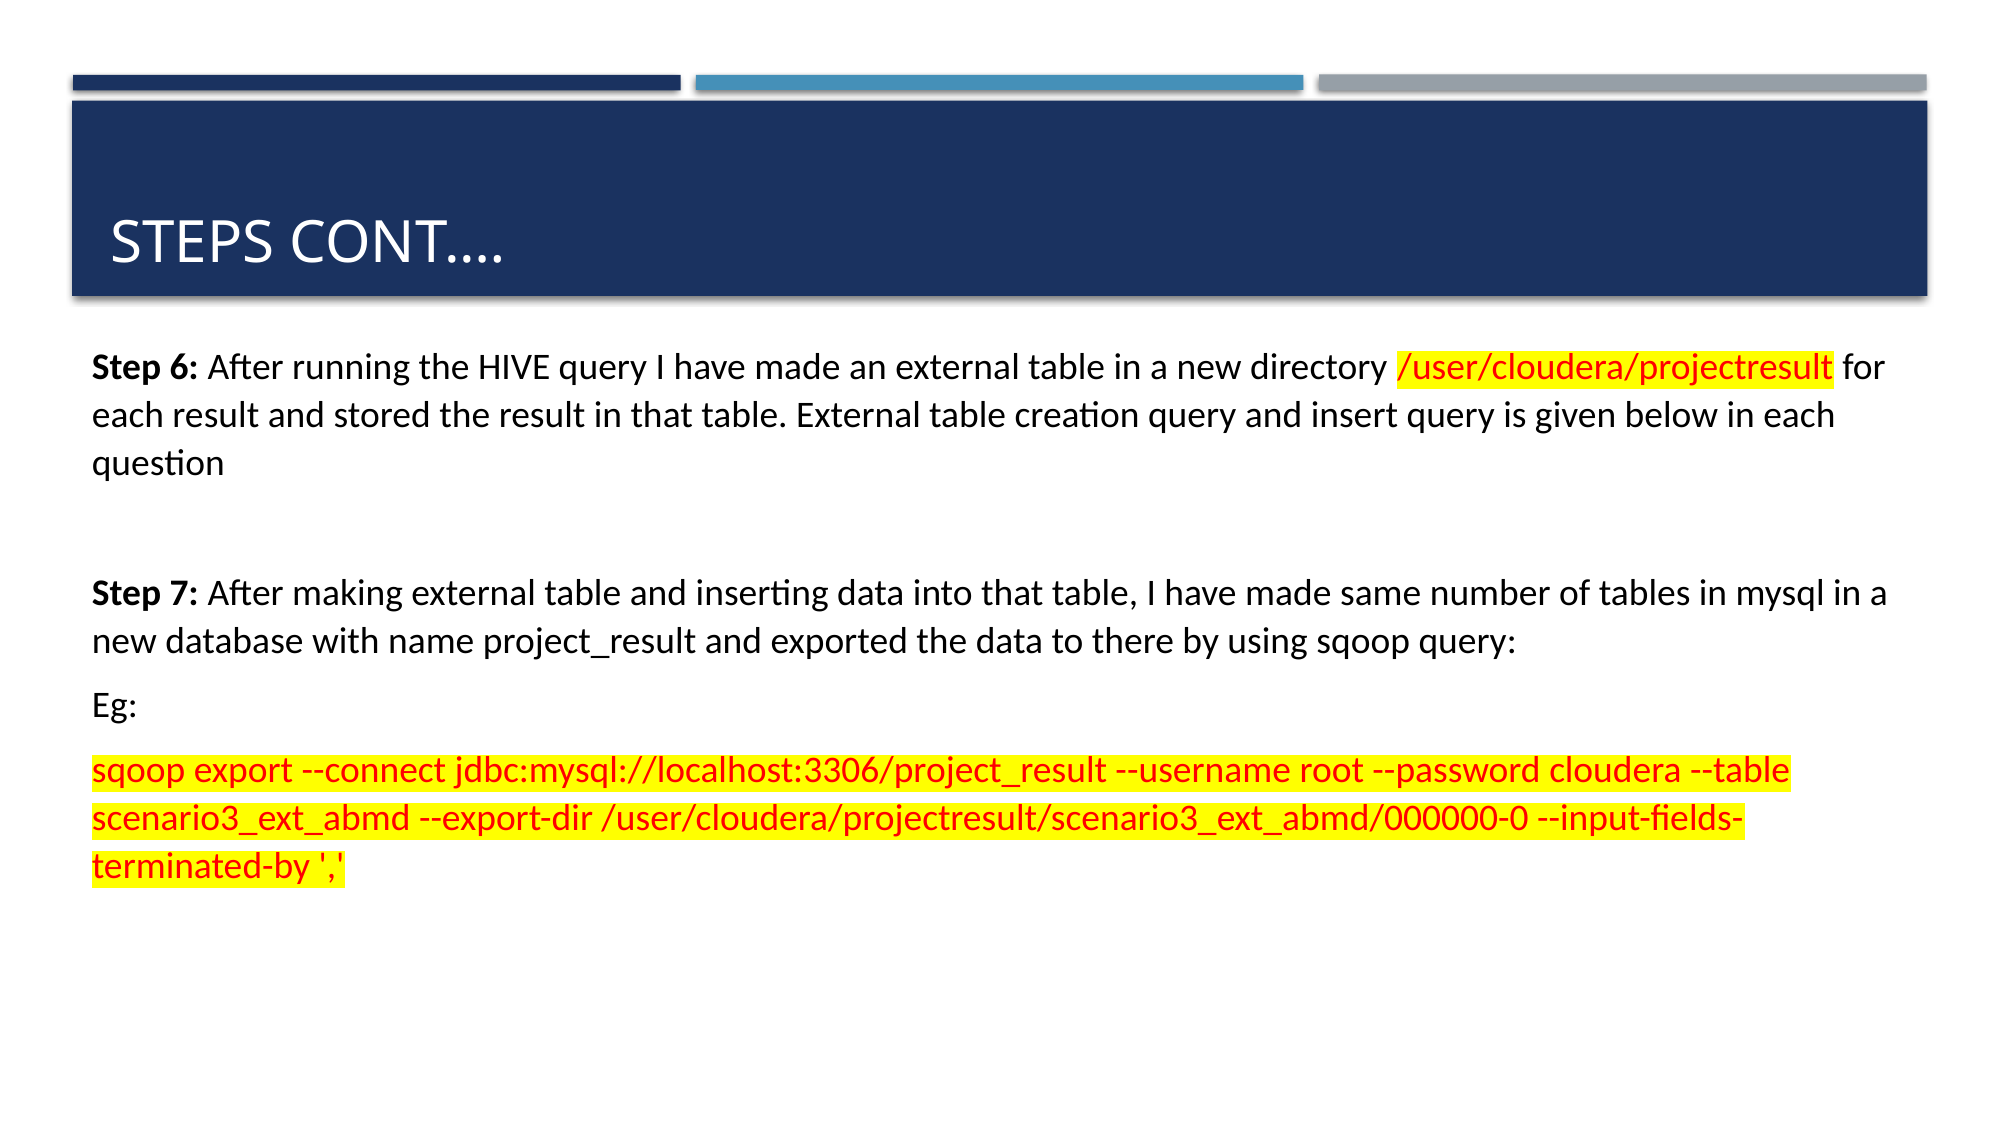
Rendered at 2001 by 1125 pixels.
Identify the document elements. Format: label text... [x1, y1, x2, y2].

text_box Step 6: After running the HIVE query I have made an external table in a new directory /user/cloudera/projectresult for each result and stored the result in that table. External table creation query and insert query is given below in each question Step 7: After making external table and inserting data into that table, I have made same number of tables in mysql in a new database with name project_result and exported the data to there by using sqoop query: Eg: sqoop export --connect jdbc:mysql://localhost:3306/project_result --username root --password cloudera --table scenario3_ext_abmd --export-dir /user/cloudera/projectresult/scenario3_ext_abmd/000000-0 --input-fields-terminated-by ',' [77, 331, 1922, 894]
title Steps cont.… [95, 115, 1905, 282]
